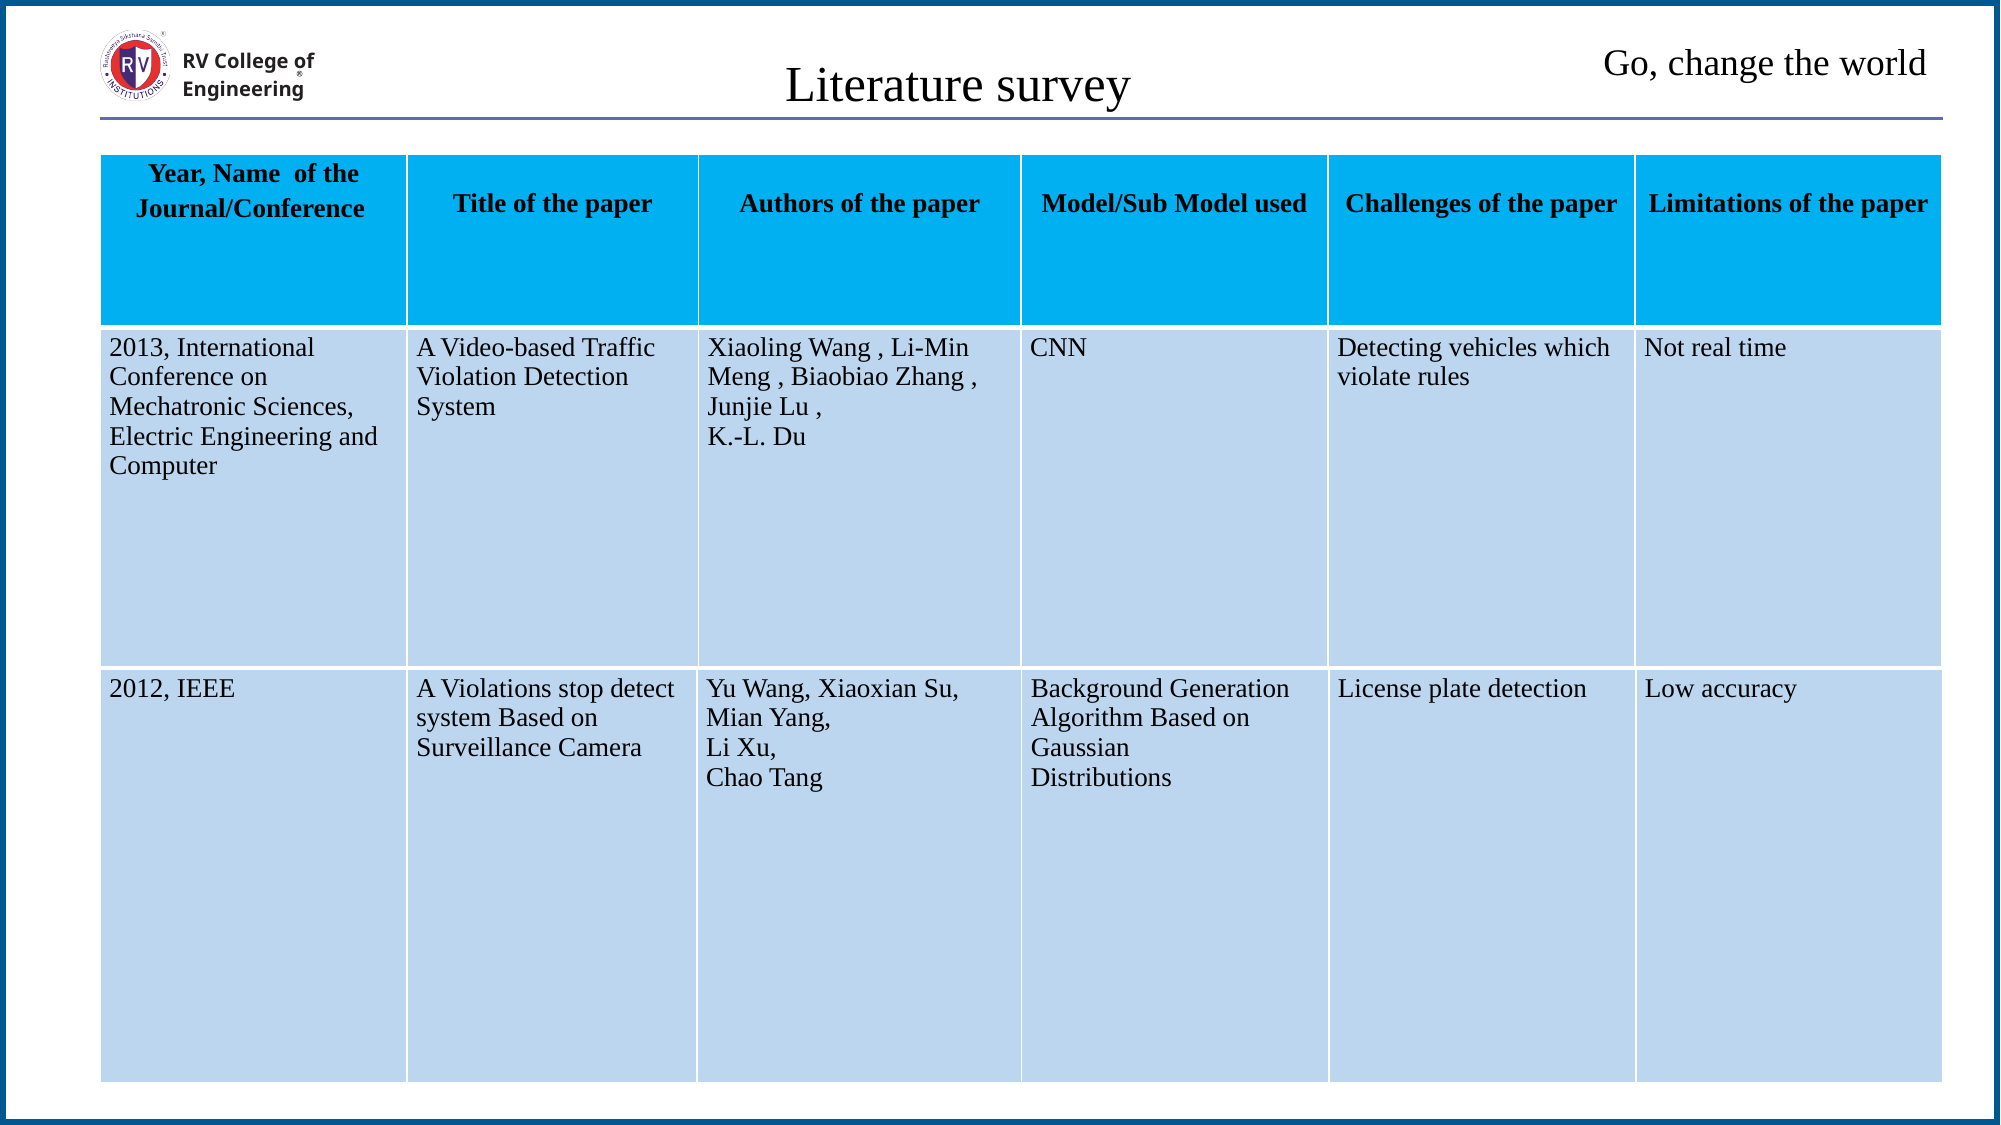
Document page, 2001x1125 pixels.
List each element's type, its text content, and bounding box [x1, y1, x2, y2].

text_box [0, 0, 2000, 1125]
table_header Model/Sub Model used [1022, 155, 1327, 325]
table_header 2012, IEEE [101, 670, 406, 1082]
table_header Xiaoling Wang , Li-Min Meng , Biaobiao Zhang , Junjie Lu , K.-L. Du [699, 330, 1020, 666]
table_header Year, Name of the Journal/Conference [101, 155, 406, 325]
table_header Limitations of the paper [1636, 155, 1941, 325]
table_header A Video-based Traffic Violation Detection System [408, 330, 698, 666]
table_header Background Generation Algorithm Based on Gaussian Distributions [1022, 670, 1328, 1082]
title Go, change the world [1576, 40, 1943, 87]
text_box RV College of Engineering [181, 43, 318, 101]
table_header CNN [1022, 330, 1327, 666]
table_header Low accuracy [1637, 670, 1942, 1082]
table_header Title of the paper [408, 155, 698, 325]
table_header Challenges of the paper [1329, 155, 1634, 325]
table_header A Violations stop detect system Based on Surveillance Camera [408, 670, 696, 1082]
text_box [100, 29, 171, 101]
table_header 2013, International Conference on Mechatronic Sciences, Electric Engineering and Computer [101, 330, 406, 666]
table_header Not real time [1636, 330, 1941, 666]
text_box Literature survey [583, 43, 1334, 120]
table_header Authors of the paper [699, 155, 1020, 325]
table_header Yu Wang, Xiaoxian Su, Mian Yang, Li Xu, Chao Tang [698, 670, 1021, 1082]
table_header Detecting vehicles which violate rules [1329, 330, 1634, 666]
table_header License plate detection [1330, 670, 1635, 1082]
